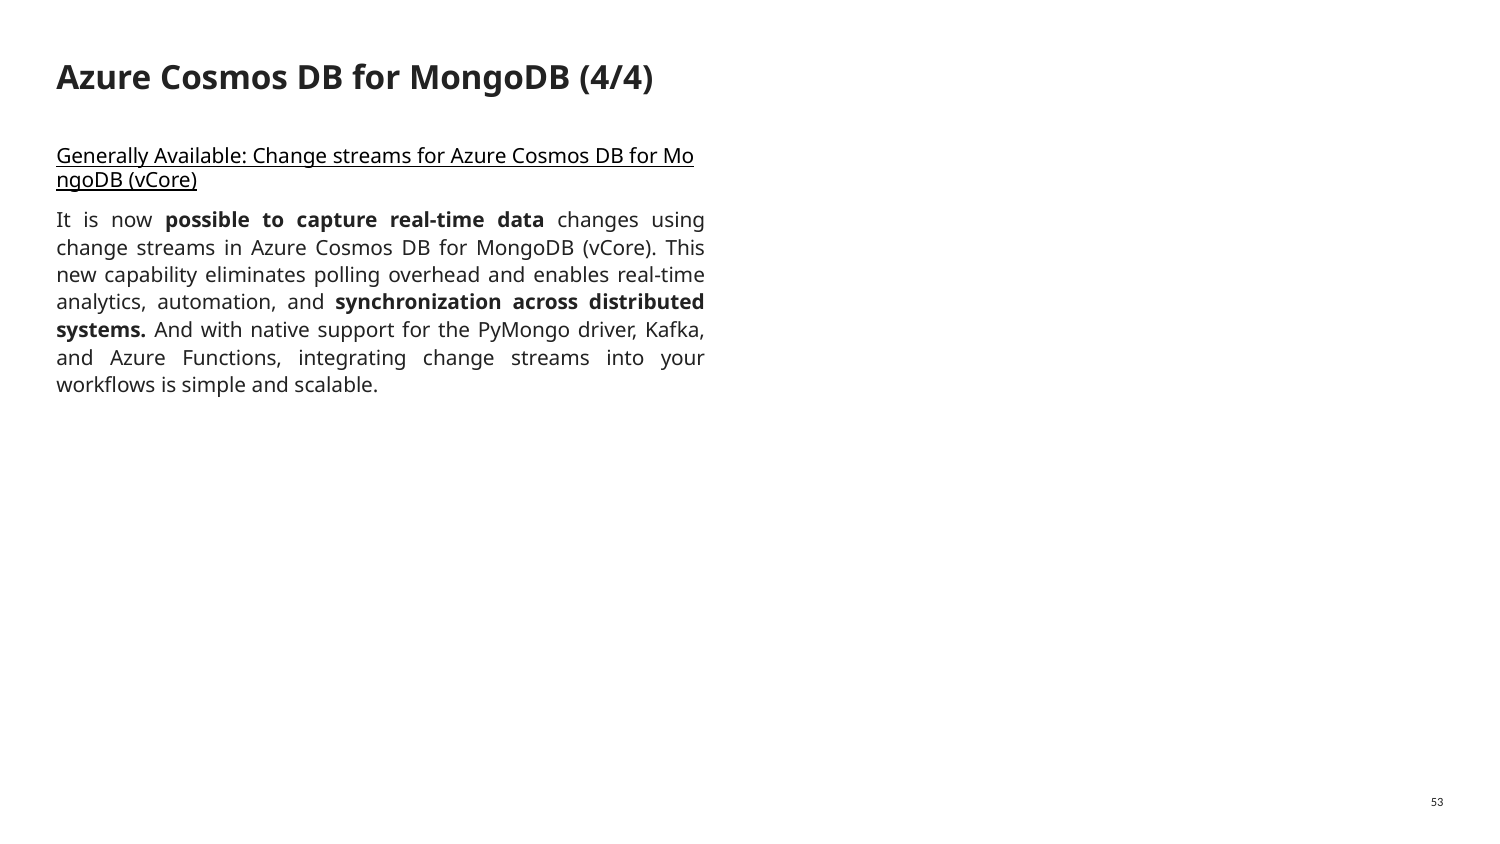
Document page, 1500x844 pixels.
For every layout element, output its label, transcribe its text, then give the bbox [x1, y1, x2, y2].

title Azure Cosmos DB for MongoDB (4/4) [56, 56, 1444, 113]
list Generally Available: Change streams for Azure Cosmos DB for MongoDB (vCore) It is now possible to capture real-time data changes using change streams in Azure Cosmos DB for MongoDB (vCore). This new capability eliminates polling overhead and enables real-time analytics, automation, and synchronization across distributed systems. And with native support for the PyMongo driver, Kafka, and Azure Functions, integrating change streams into your workflows is simple and scalable. [56, 140, 706, 760]
